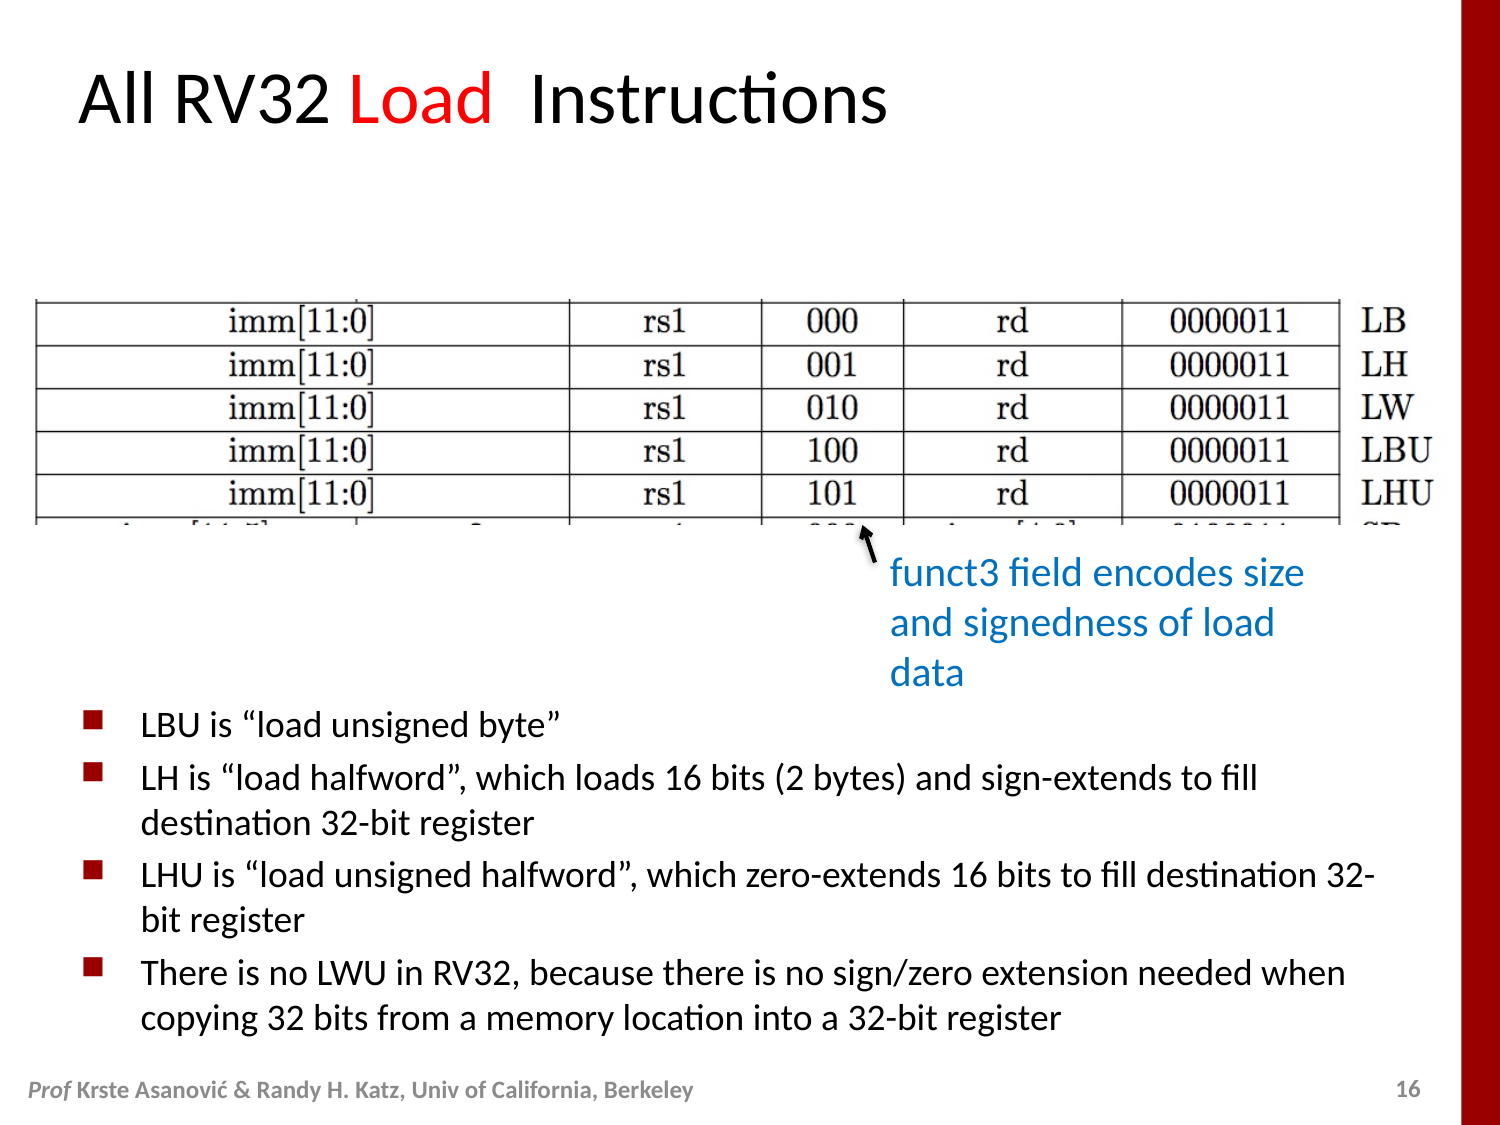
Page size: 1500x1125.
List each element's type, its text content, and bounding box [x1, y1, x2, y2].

list LBU is “load unsigned byte” LH is “load halfword”, which loads 16 bits (2 bytes) and sign-extends to fill destination 32-bit register LHU is “load unsigned halfword”, which zero-extends 16 bits to fill destination 32-bit register There is no LWU in RV32, because there is no sign/zero extension needed when copying 32 bits from a memory location into a 32-bit register [69, 692, 1393, 1060]
text_box Prof Krste Asanović & Randy H. Katz, Univ of California, Berkeley [12, 1059, 875, 1118]
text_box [862, 524, 1351, 705]
picture [24, 299, 1448, 526]
title All RV32 Load Instructions [63, 30, 1310, 156]
